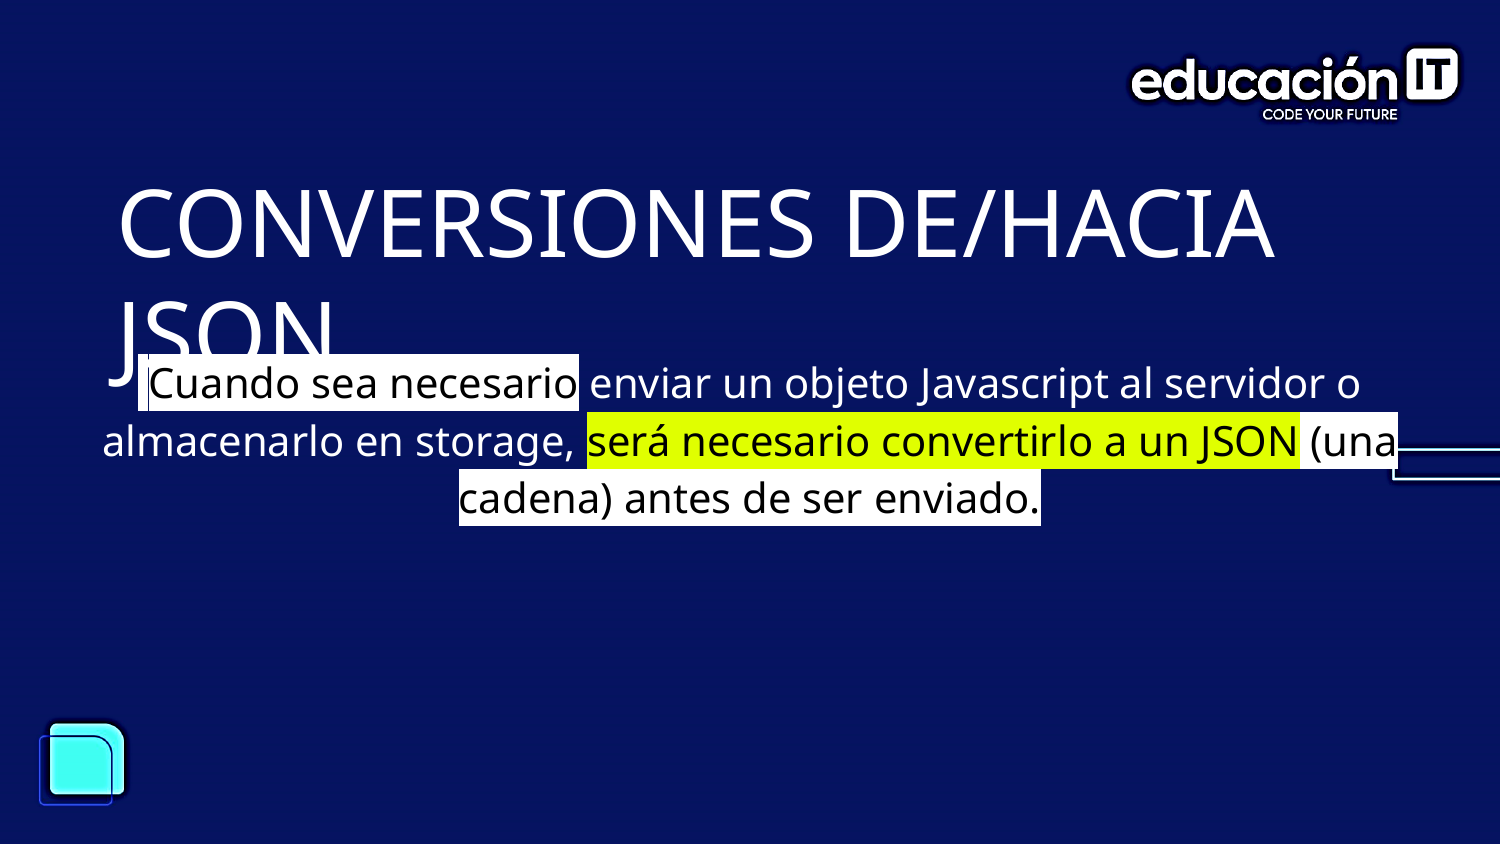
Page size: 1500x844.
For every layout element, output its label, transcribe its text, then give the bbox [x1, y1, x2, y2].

text_box CONVERSIONES DE/HACIA JSON [101, 148, 1368, 311]
text_box Cuando sea necesario enviar un objeto Javascript al servidor o almacenarlo en storage, será necesario convertirlo a un JSON (una cadena) antes de ser enviado. [80, 334, 1420, 643]
picture [0, 0, 1500, 844]
